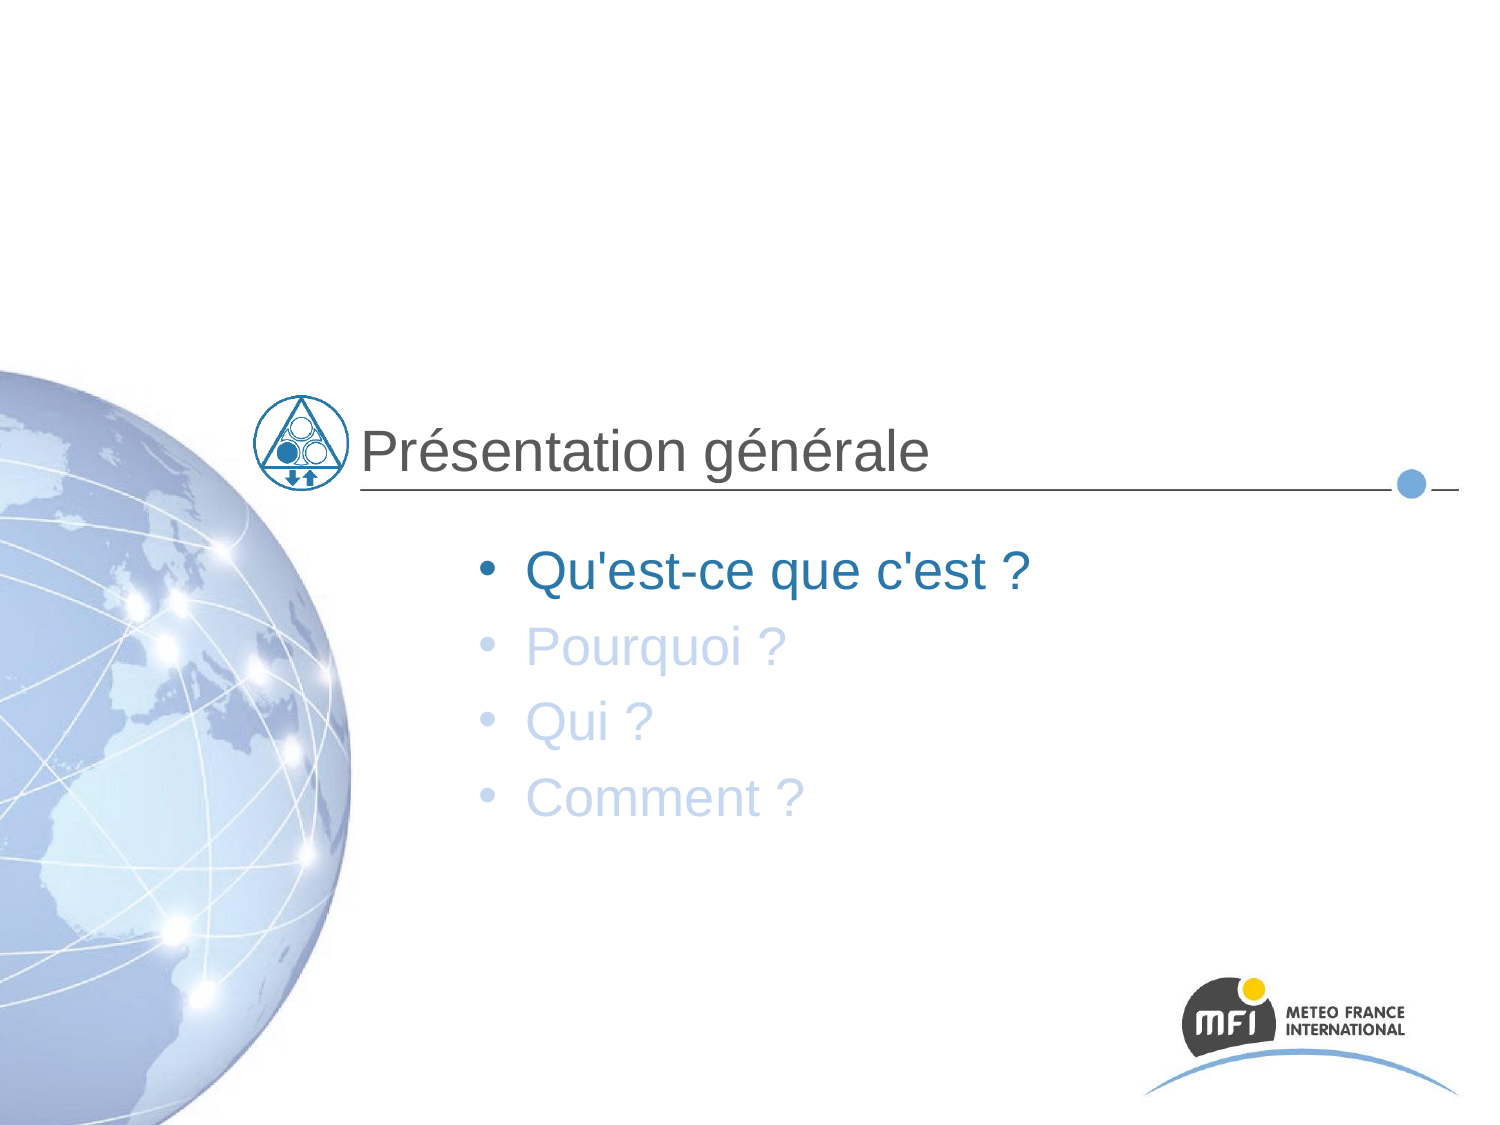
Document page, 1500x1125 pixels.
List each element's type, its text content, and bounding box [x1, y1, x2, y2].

title Présentation générale [360, 278, 1412, 492]
list Qu'est-ce que c'est ? Pourquoi ? Qui ? Comment ? [478, 528, 1459, 970]
picture [0, 0, 1500, 1125]
